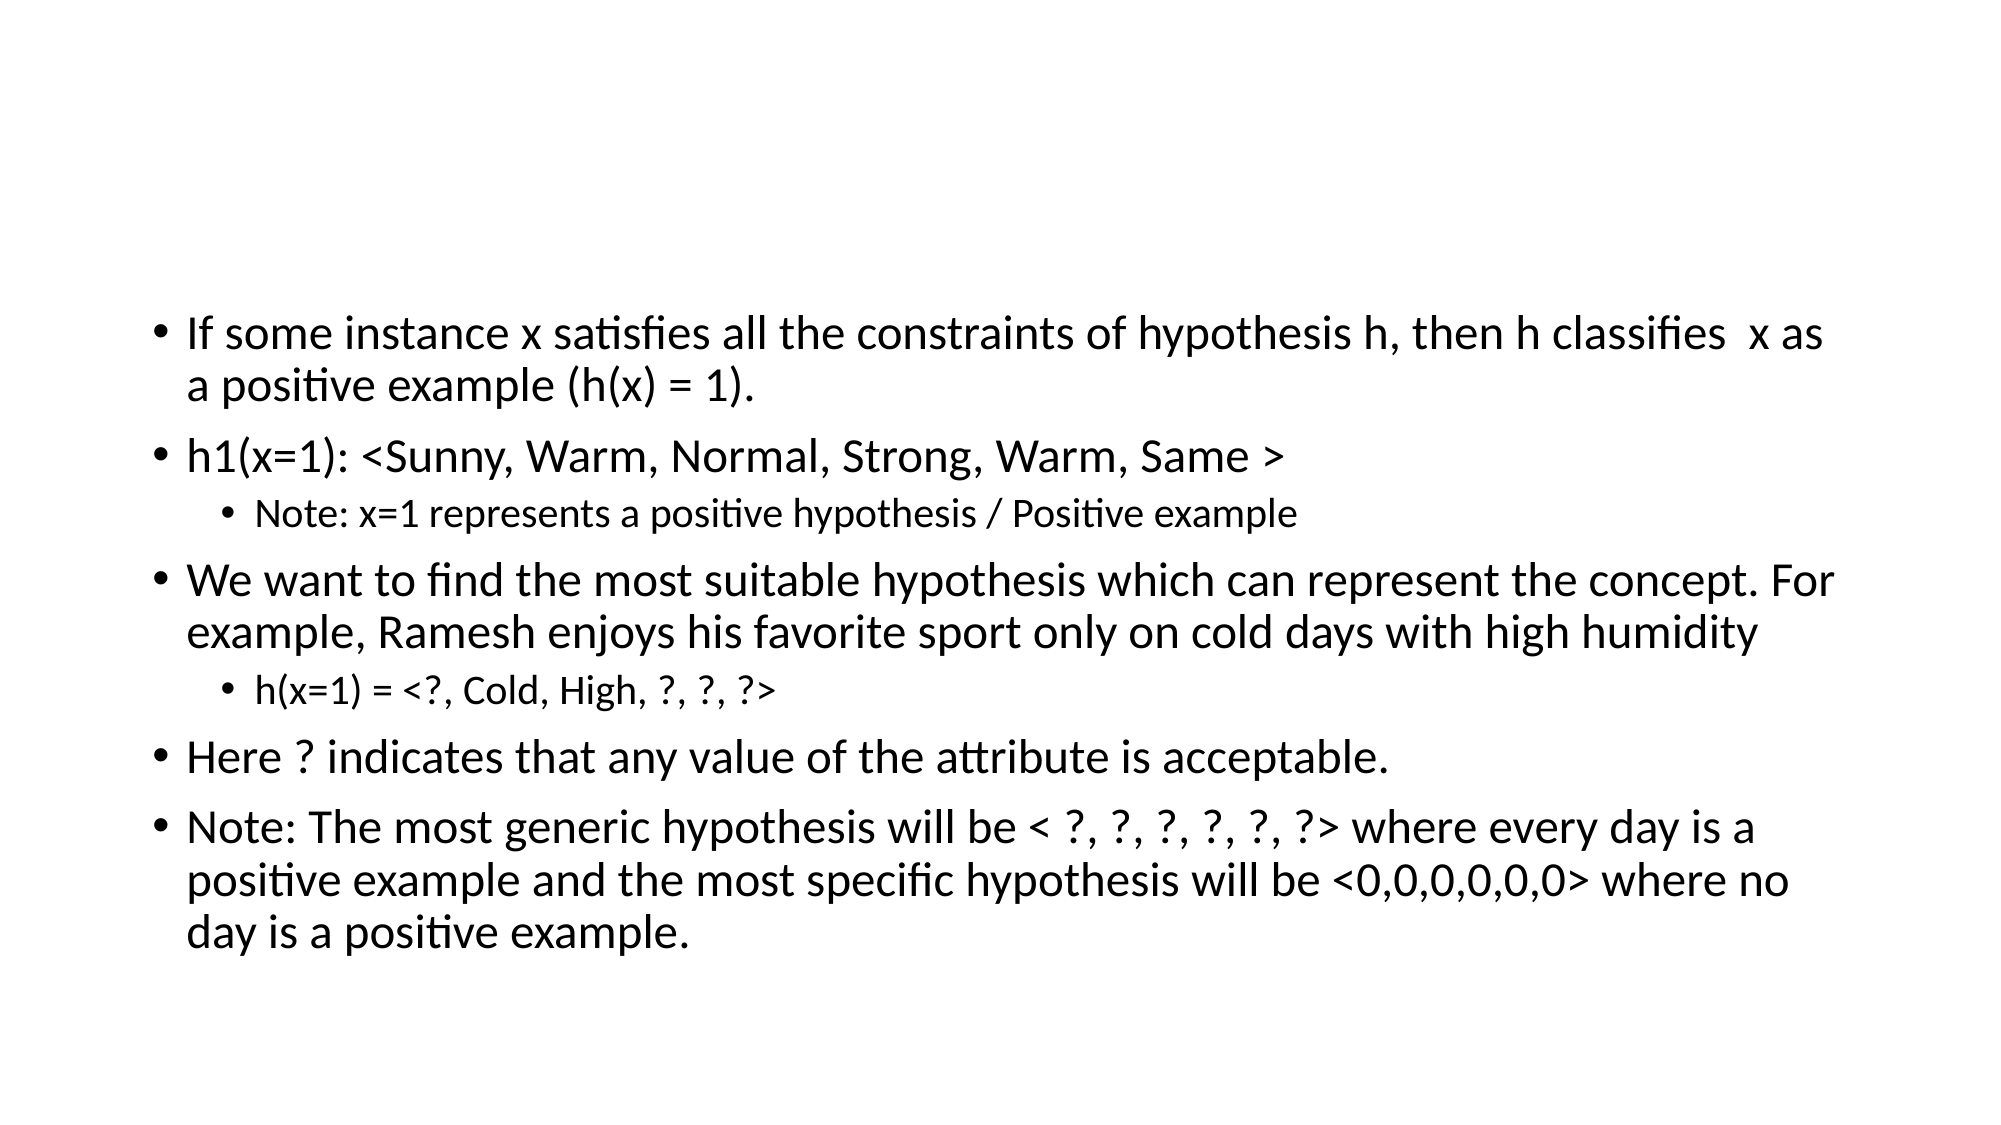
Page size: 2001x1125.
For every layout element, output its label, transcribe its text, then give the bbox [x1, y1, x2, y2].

list If some instance x satisfies all the constraints of hypothesis h, then h classifies x as a positive example (h(x) = 1). h1(x=1): <Sunny, Warm, Normal, Strong, Warm, Same > Note: x=1 represents a positive hypothesis / Positive example We want to find the most suitable hypothesis which can represent the concept. For example, Ramesh enjoys his favorite sport only on cold days with high humidity h(x=1) = <?, Cold, High, ?, ?, ?> Here ? indicates that any value of the attribute is acceptable. Note: The most generic hypothesis will be < ?, ?, ?, ?, ?, ?> where every day is a positive example and the most specific hypothesis will be <0,0,0,0,0,0> where no day is a positive example. [137, 299, 1863, 1014]
